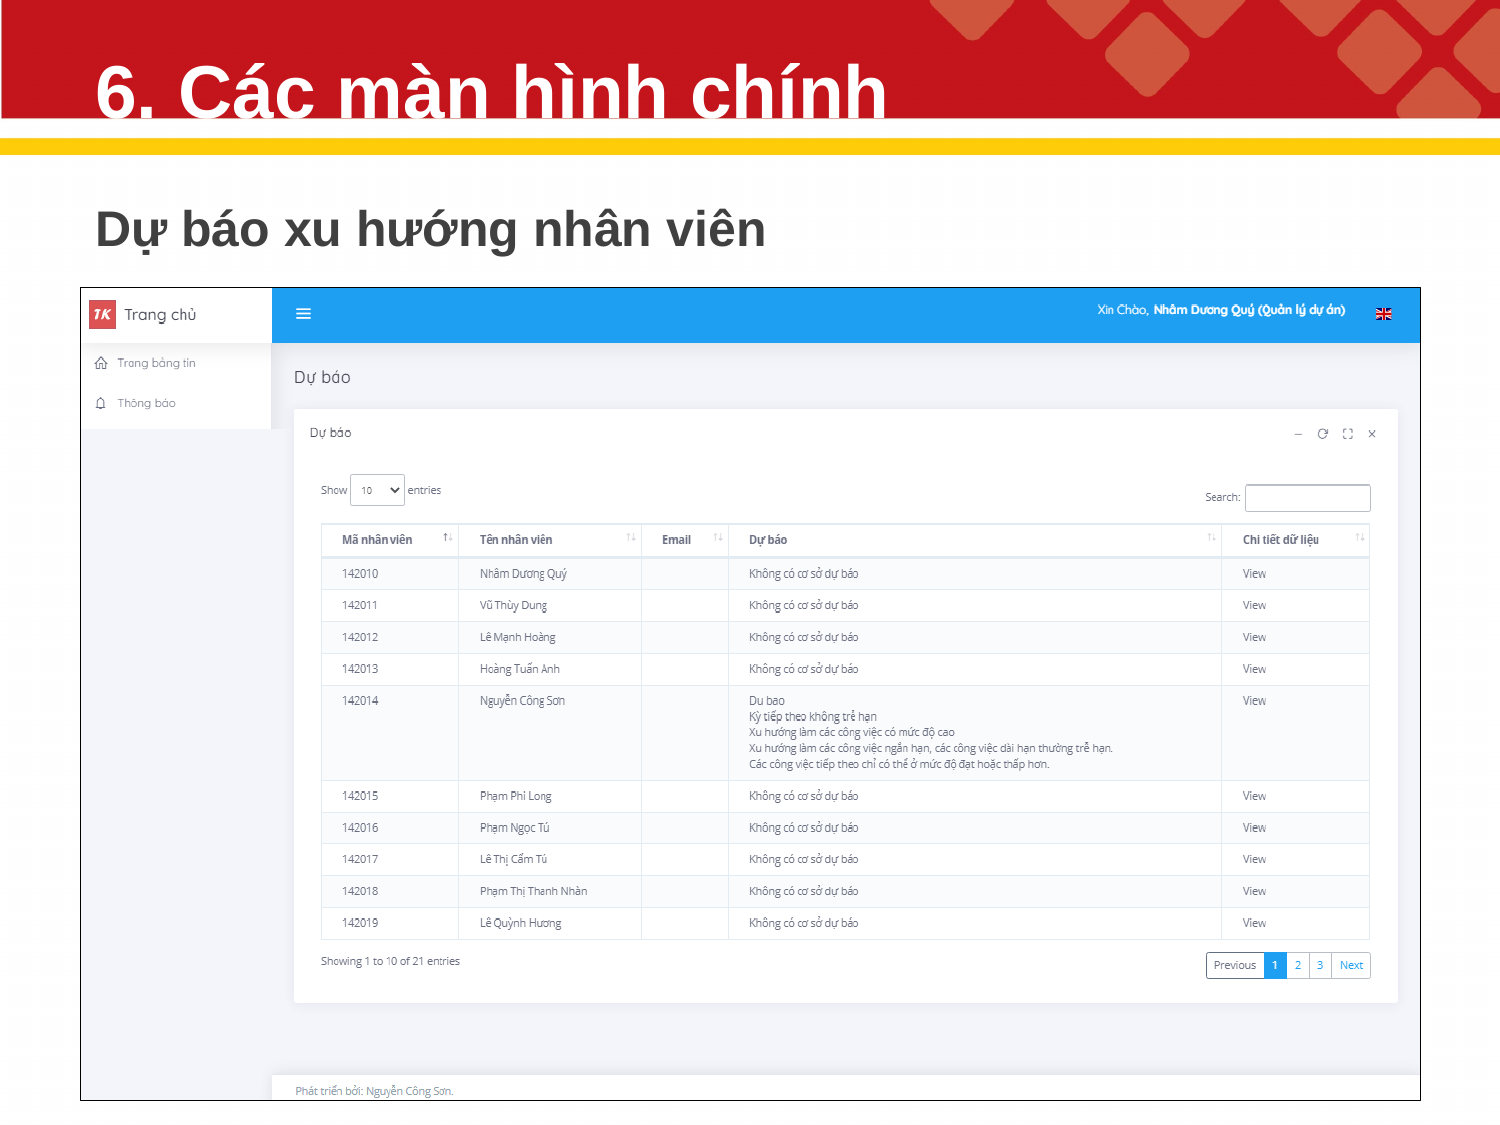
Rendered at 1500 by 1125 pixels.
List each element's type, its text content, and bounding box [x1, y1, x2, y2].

picture [0, 0, 1500, 1125]
list Dự báo xu hướng nhân viên [80, 183, 1447, 1100]
title 6. Các màn hình chính [80, 0, 1397, 183]
